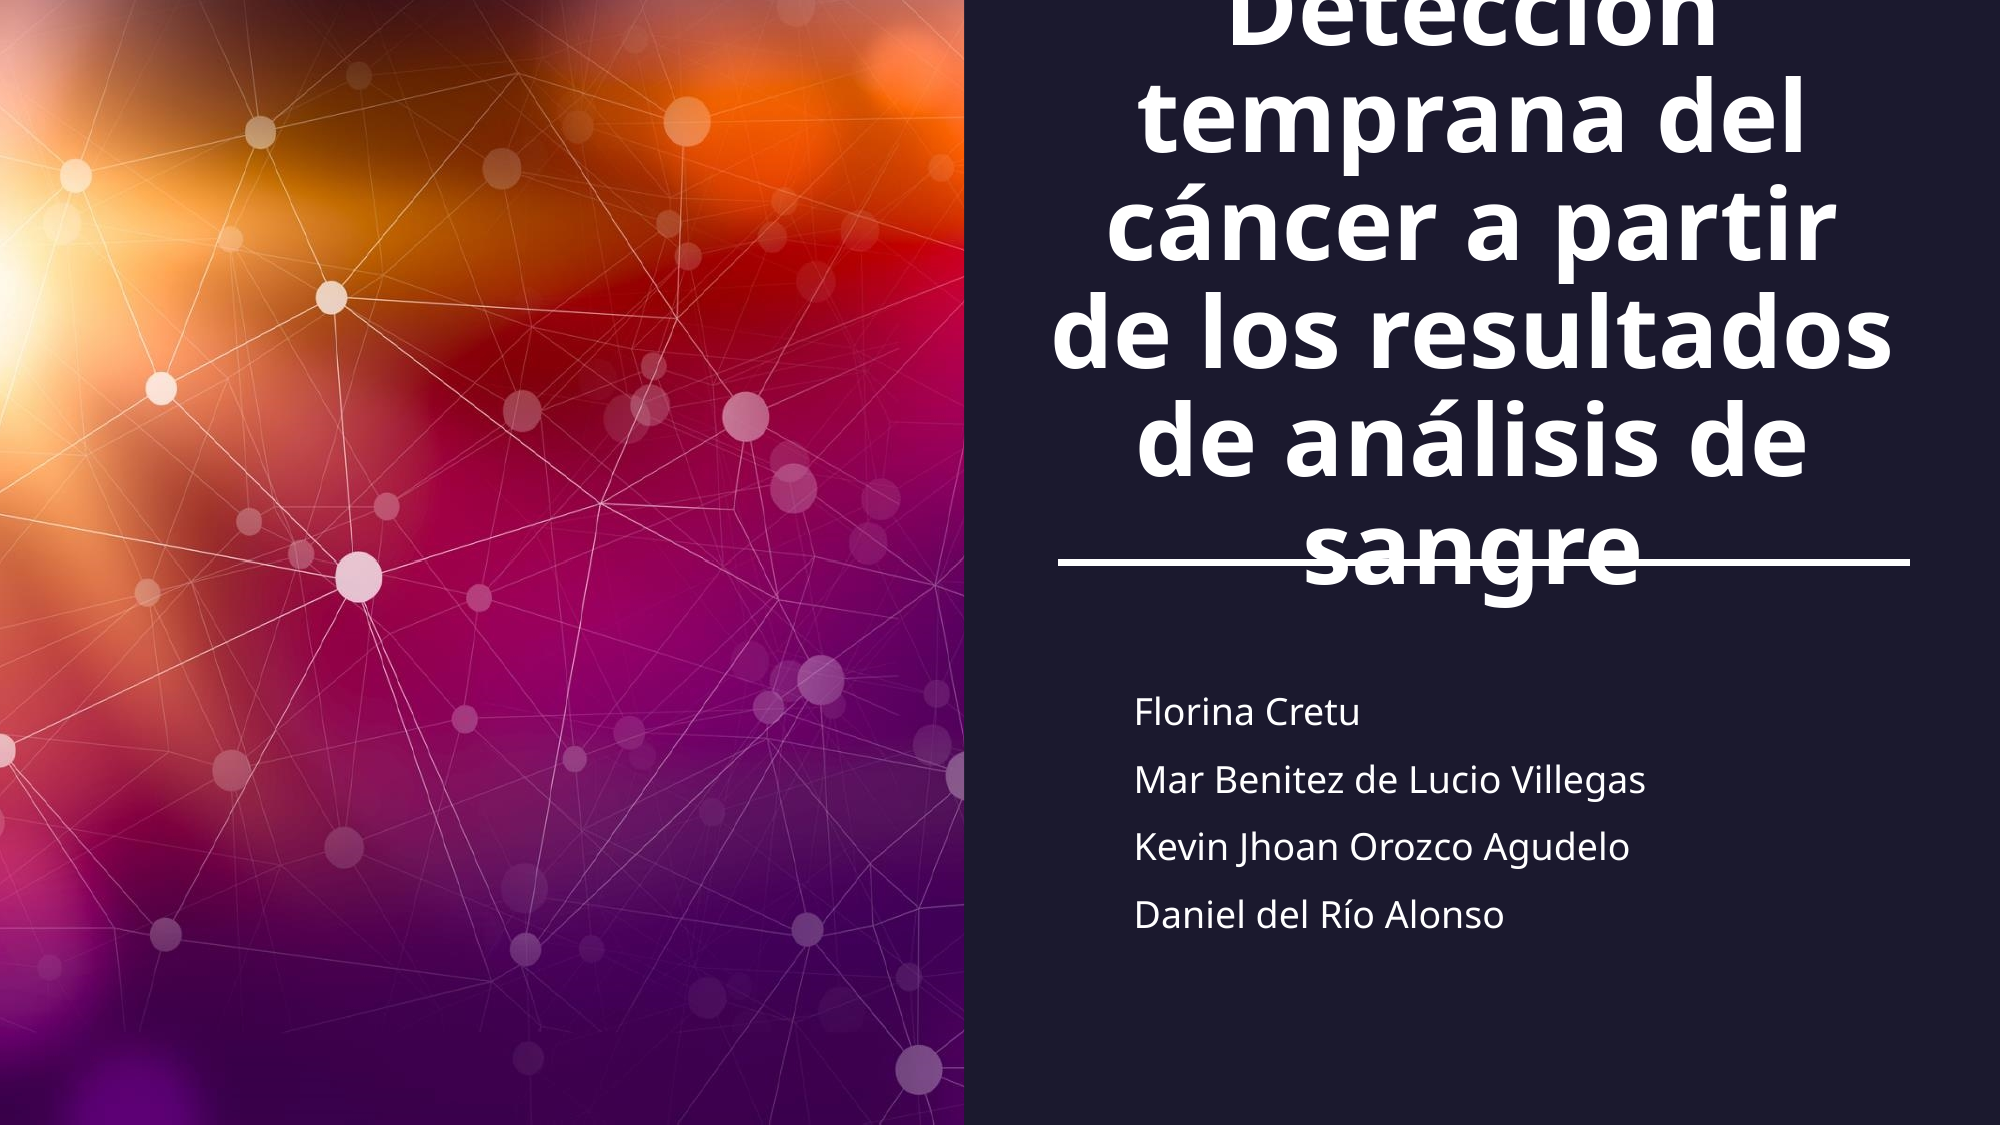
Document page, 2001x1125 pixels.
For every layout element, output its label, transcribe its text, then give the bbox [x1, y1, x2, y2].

picture [0, 0, 965, 1125]
title Detección temprana del cáncer a partir de los resultados de análisis de sangre [1035, 50, 1910, 514]
text_box Florina Cretu Mar Benitez de Lucio Villegas Kevin Jhoan Orozco Agudelo Daniel del Río Alonso [1118, 658, 1709, 944]
